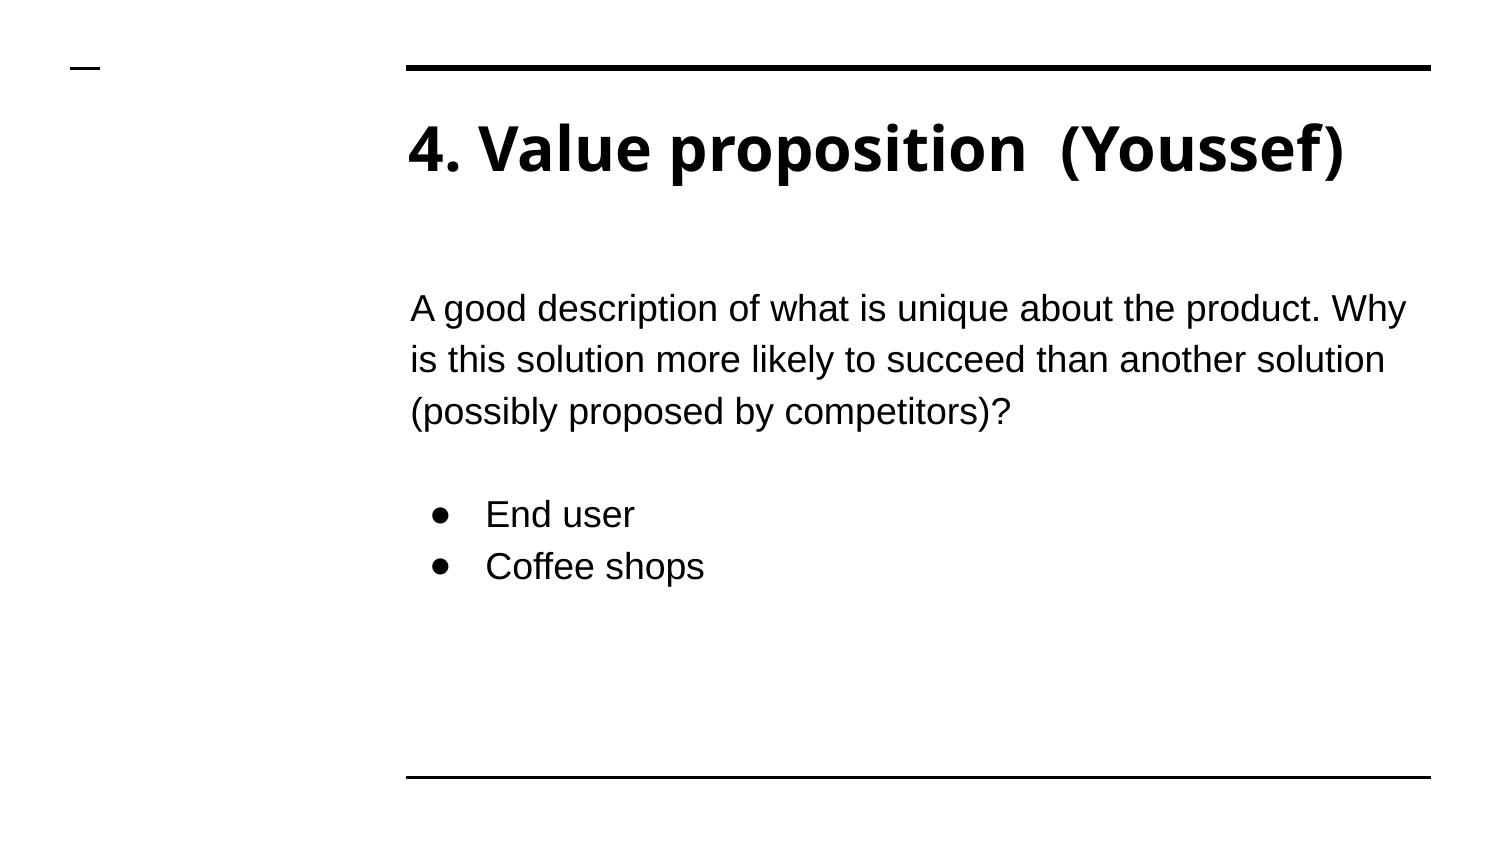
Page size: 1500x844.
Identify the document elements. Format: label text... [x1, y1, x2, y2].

title 4. Value proposition (Youssef) [393, 94, 1431, 199]
list A good description of what is unique about the product. Why is this solution more likely to succeed than another solution (possibly proposed by competitors)? End user Coffee shops [395, 261, 1433, 755]
